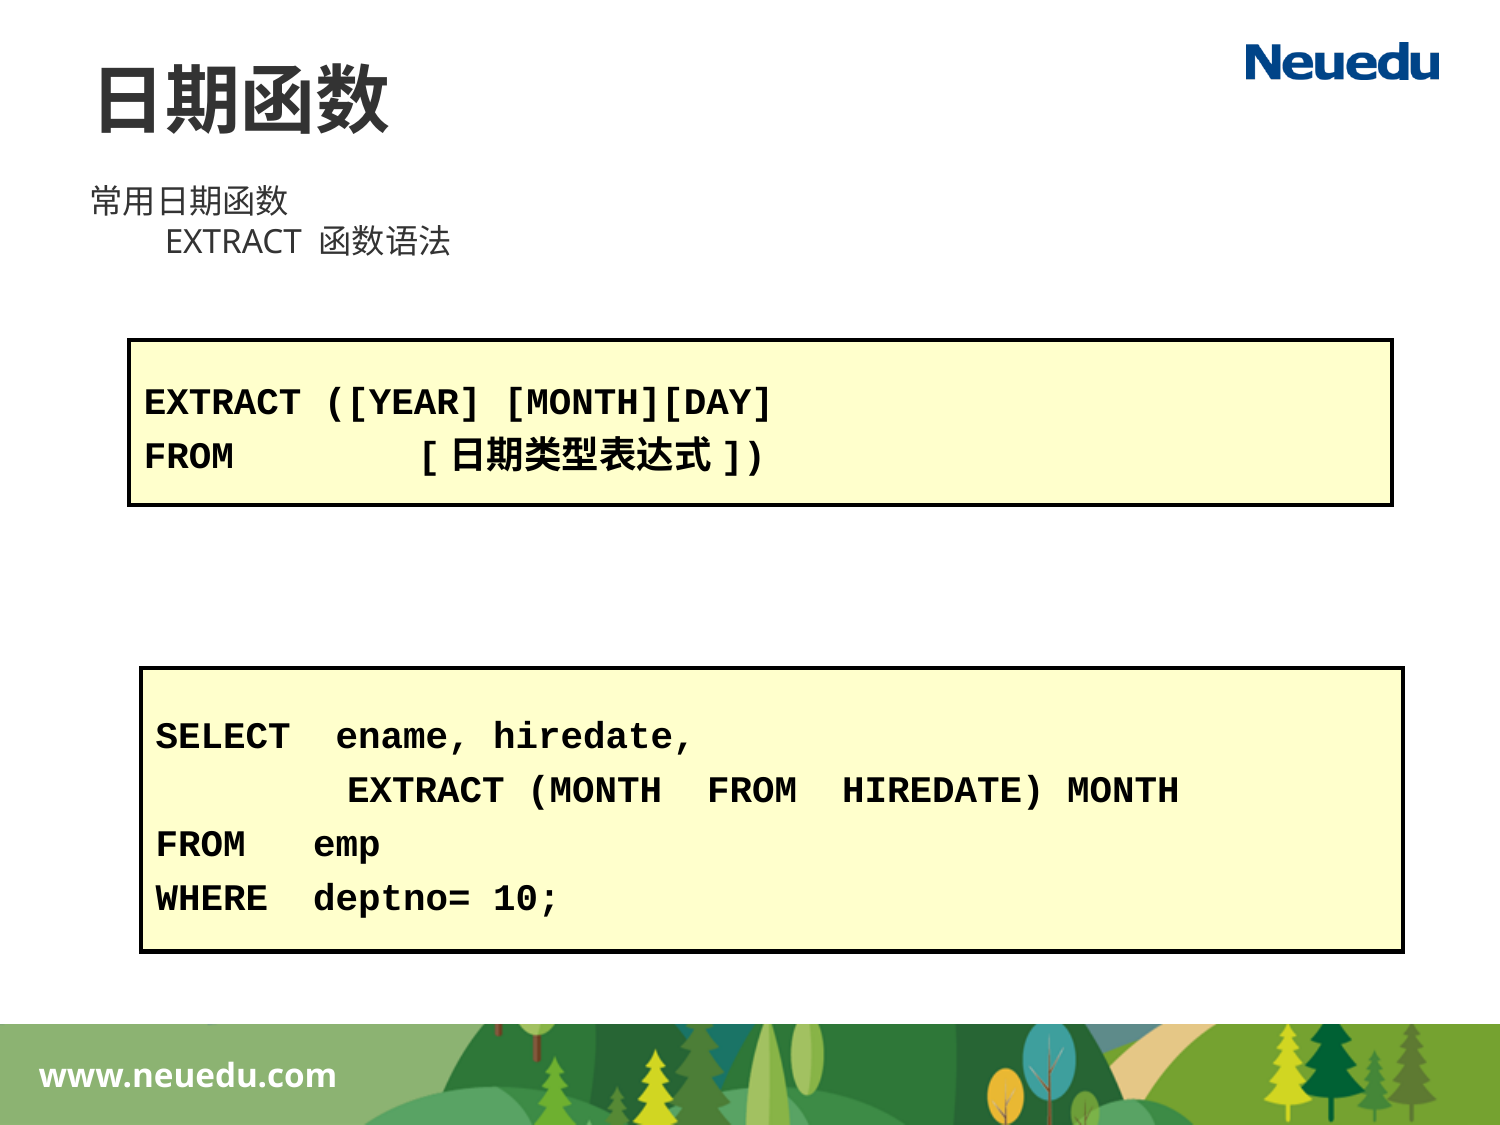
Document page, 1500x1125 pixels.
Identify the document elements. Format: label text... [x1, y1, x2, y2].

text_box SELECT ename, hiredate, EXTRACT (MONTH FROM HIREDATE) MONTH FROM emp WHERE deptno= 10; [140, 667, 1404, 952]
text_box EXTRACT ([YEAR] [MONTH][DAY] FROM [日期类型表达式]) [128, 339, 1392, 506]
picture [1246, 42, 1439, 80]
picture [0, 1024, 1500, 1125]
title 日期函数 [75, 45, 1425, 150]
list 常用日期函数 EXTRACT 函数语法 部门编号是10的部门中所有员工入职月份。 [75, 172, 1435, 792]
